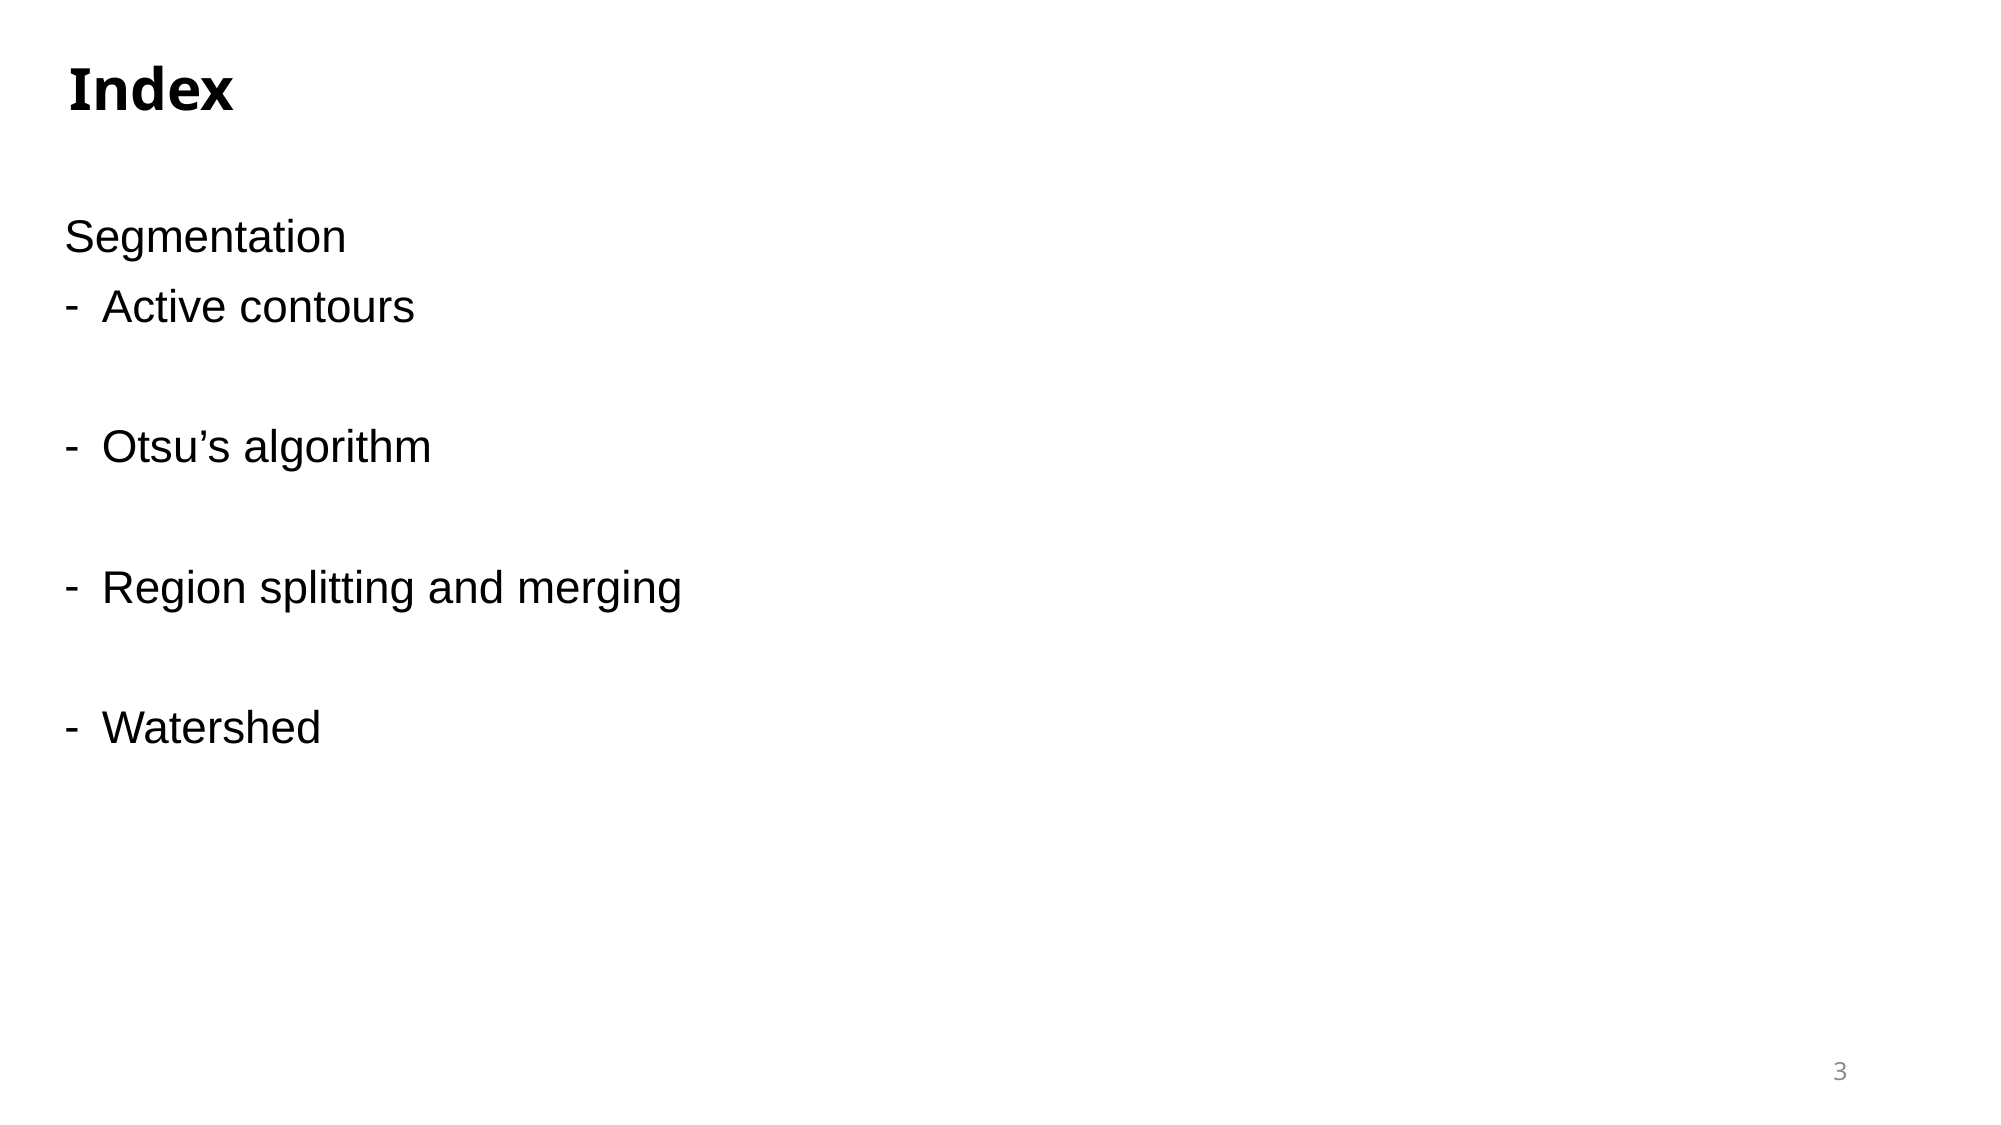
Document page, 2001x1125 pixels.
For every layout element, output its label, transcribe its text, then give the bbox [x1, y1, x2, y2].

slide_number 3 [1412, 1042, 1863, 1103]
list Index [54, 52, 1803, 141]
text_box Segmentation Active contours Otsu’s algorithm Region splitting and merging Watershed [49, 204, 1978, 1050]
